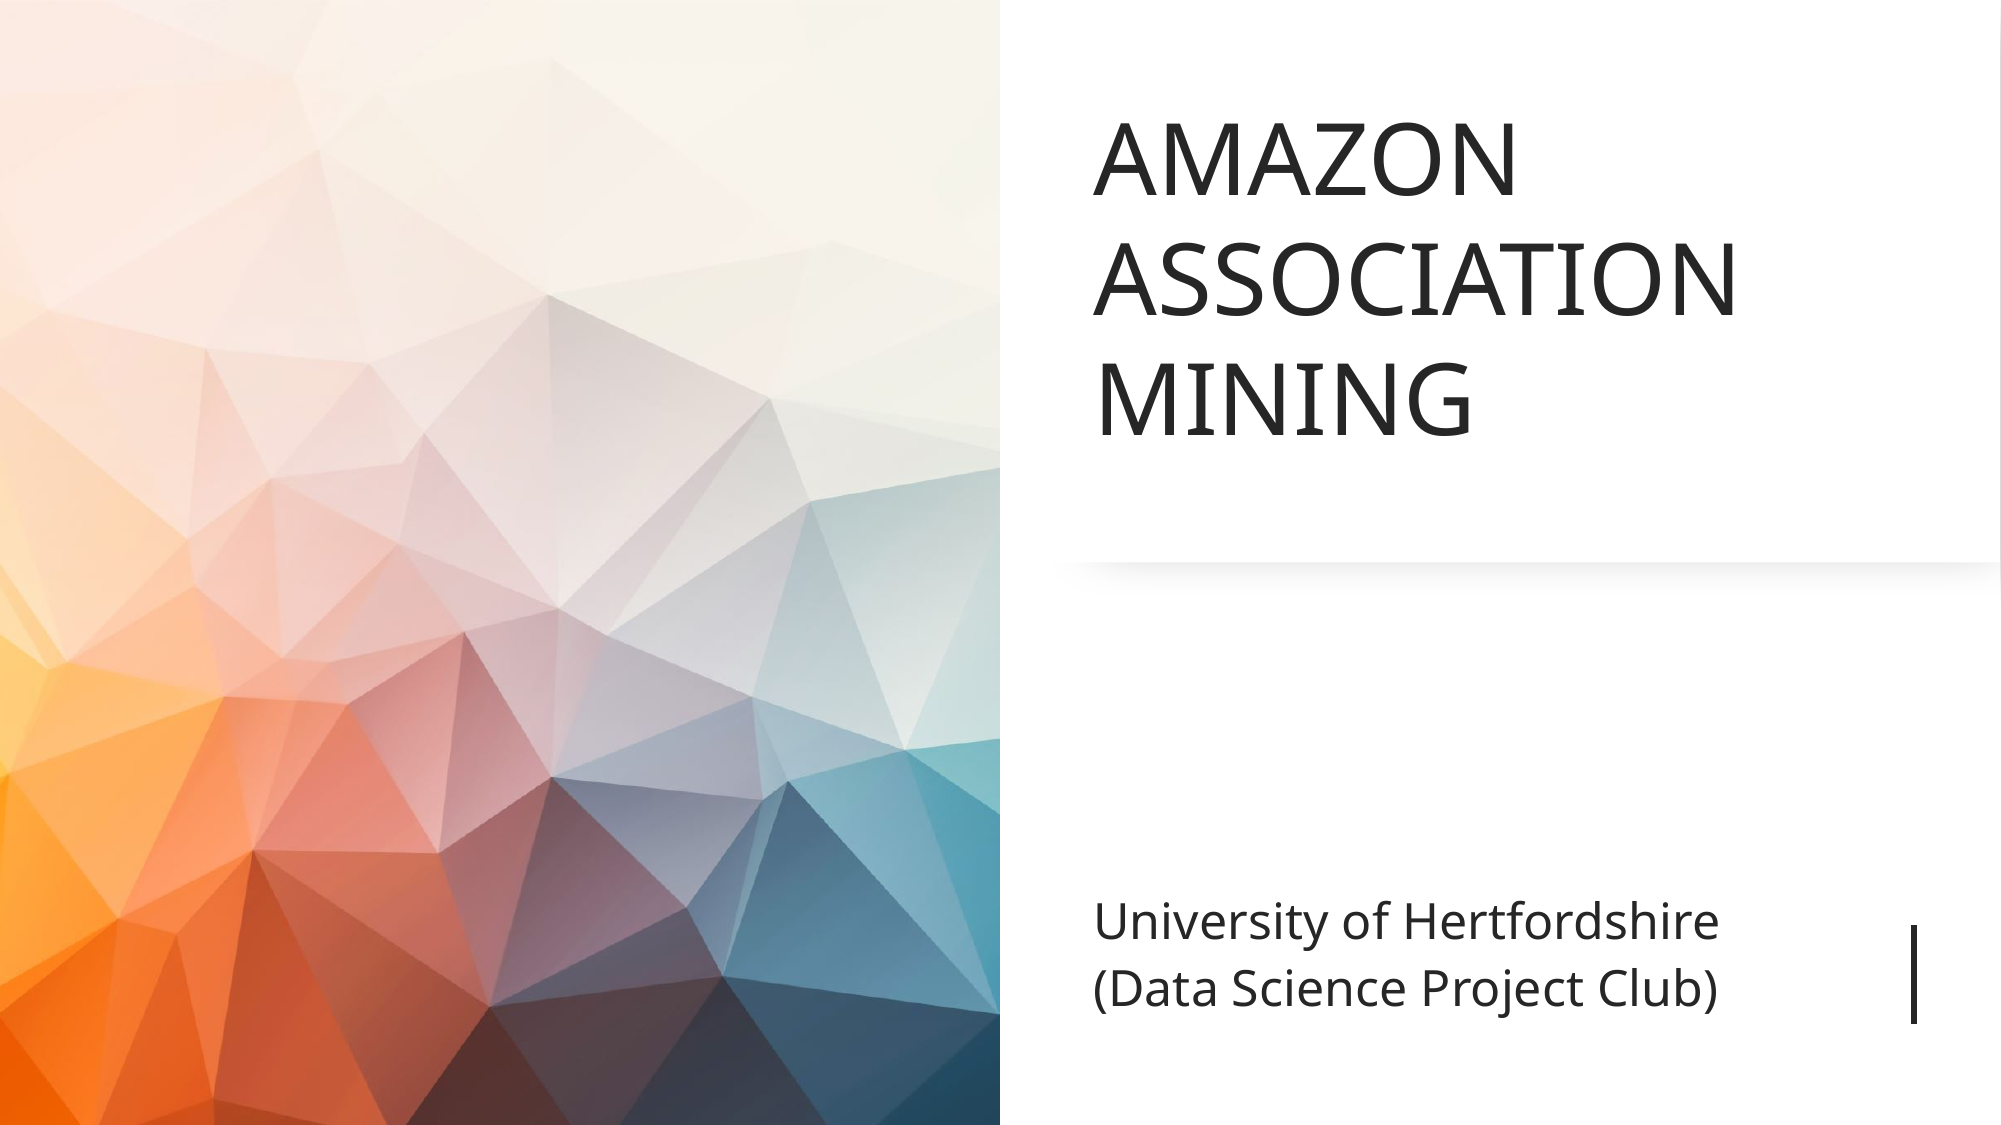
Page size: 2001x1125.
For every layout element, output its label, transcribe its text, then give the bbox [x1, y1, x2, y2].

title AMAZON ASSOCIATION MINING [1078, 38, 1829, 512]
picture [0, 0, 1000, 1125]
text_box [1000, 0, 2000, 563]
text_box [1000, 563, 2000, 1125]
subtitle University of Hertfordshire (Data Science Project Club) [1078, 636, 1829, 1024]
